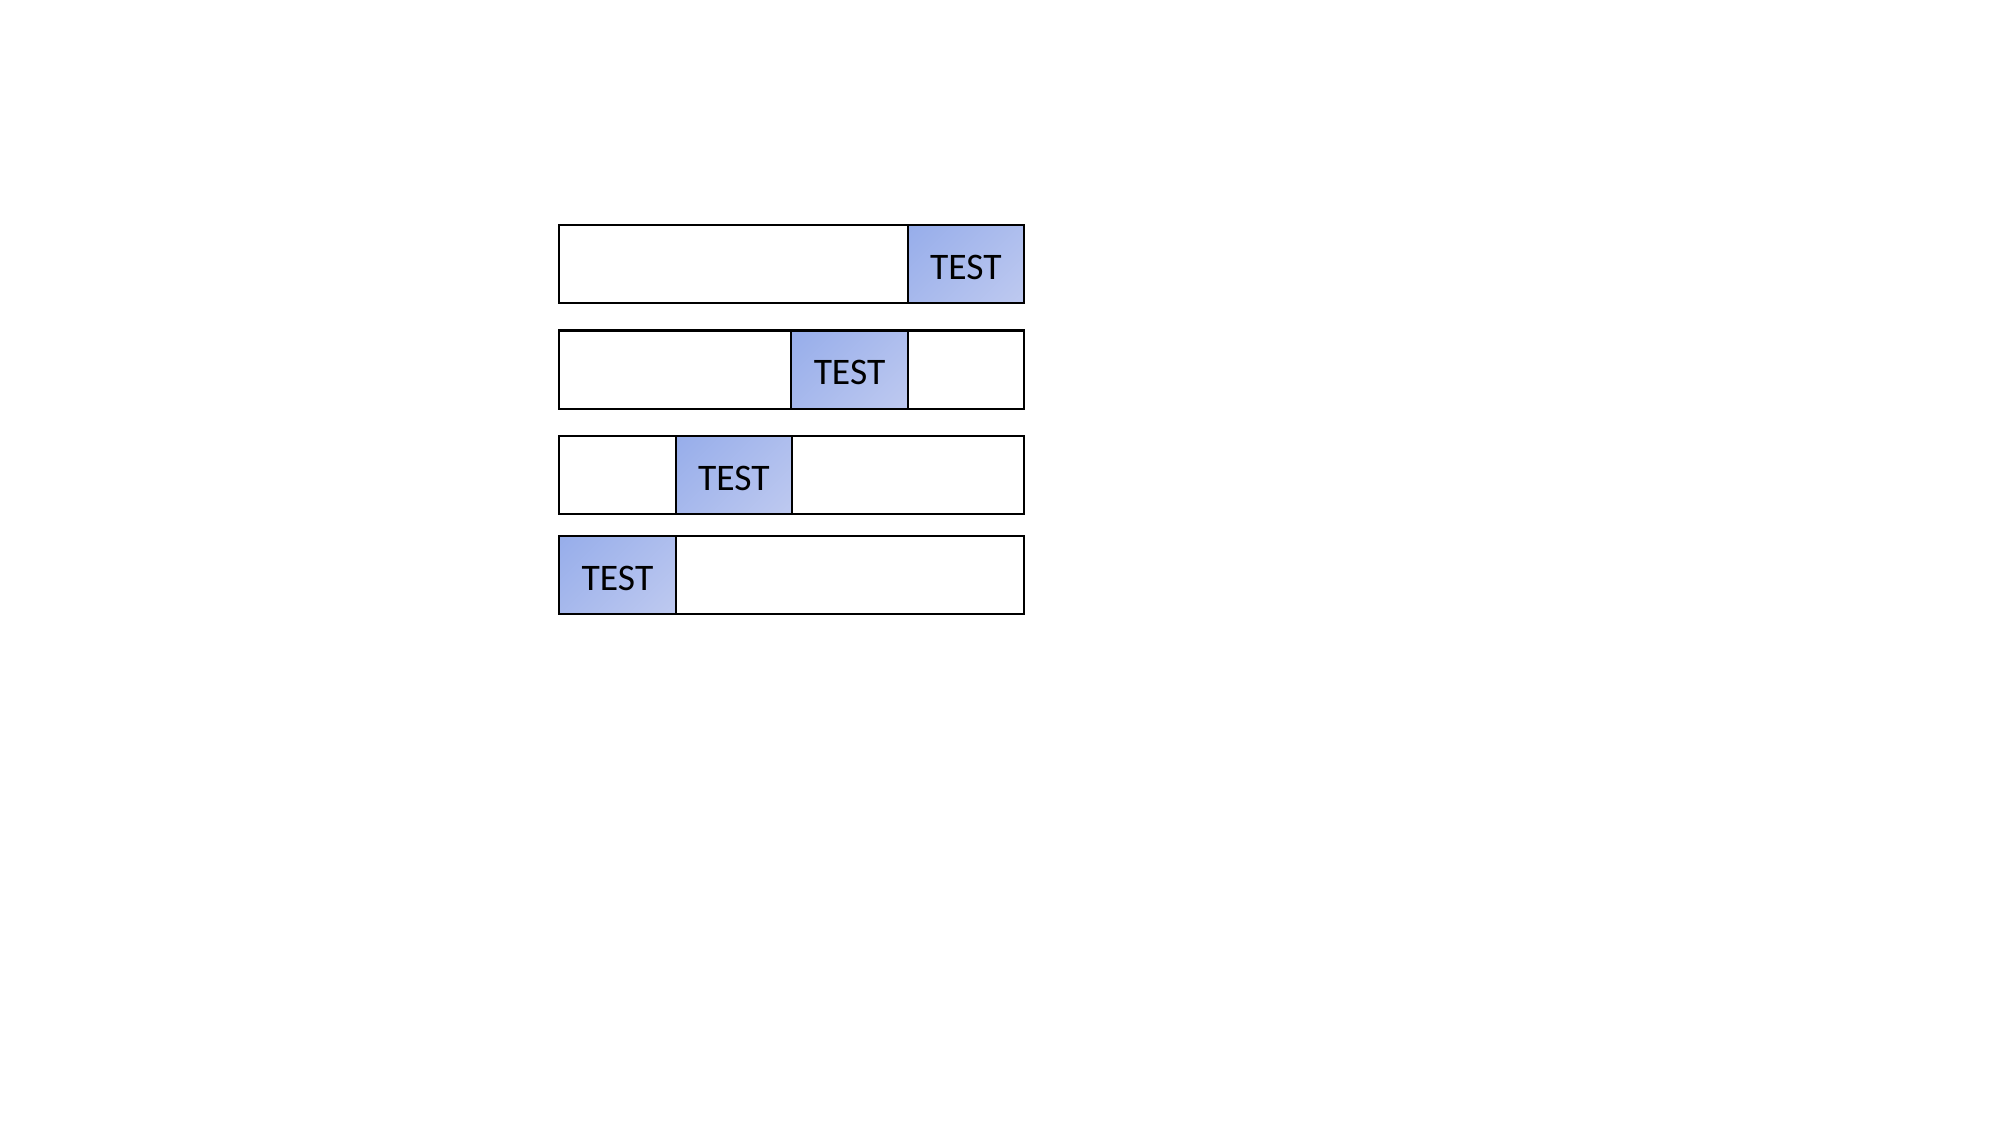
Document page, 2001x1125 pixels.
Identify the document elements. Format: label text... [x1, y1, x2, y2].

text_box [793, 435, 1025, 515]
text_box TEST [675, 435, 793, 515]
text_box [677, 535, 1025, 615]
text_box TEST [558, 535, 677, 615]
text_box TEST [907, 224, 1025, 304]
text_box [558, 329, 790, 410]
text_box [558, 435, 675, 515]
text_box TEST [790, 329, 909, 410]
text_box [909, 329, 1025, 410]
text_box [558, 224, 907, 304]
